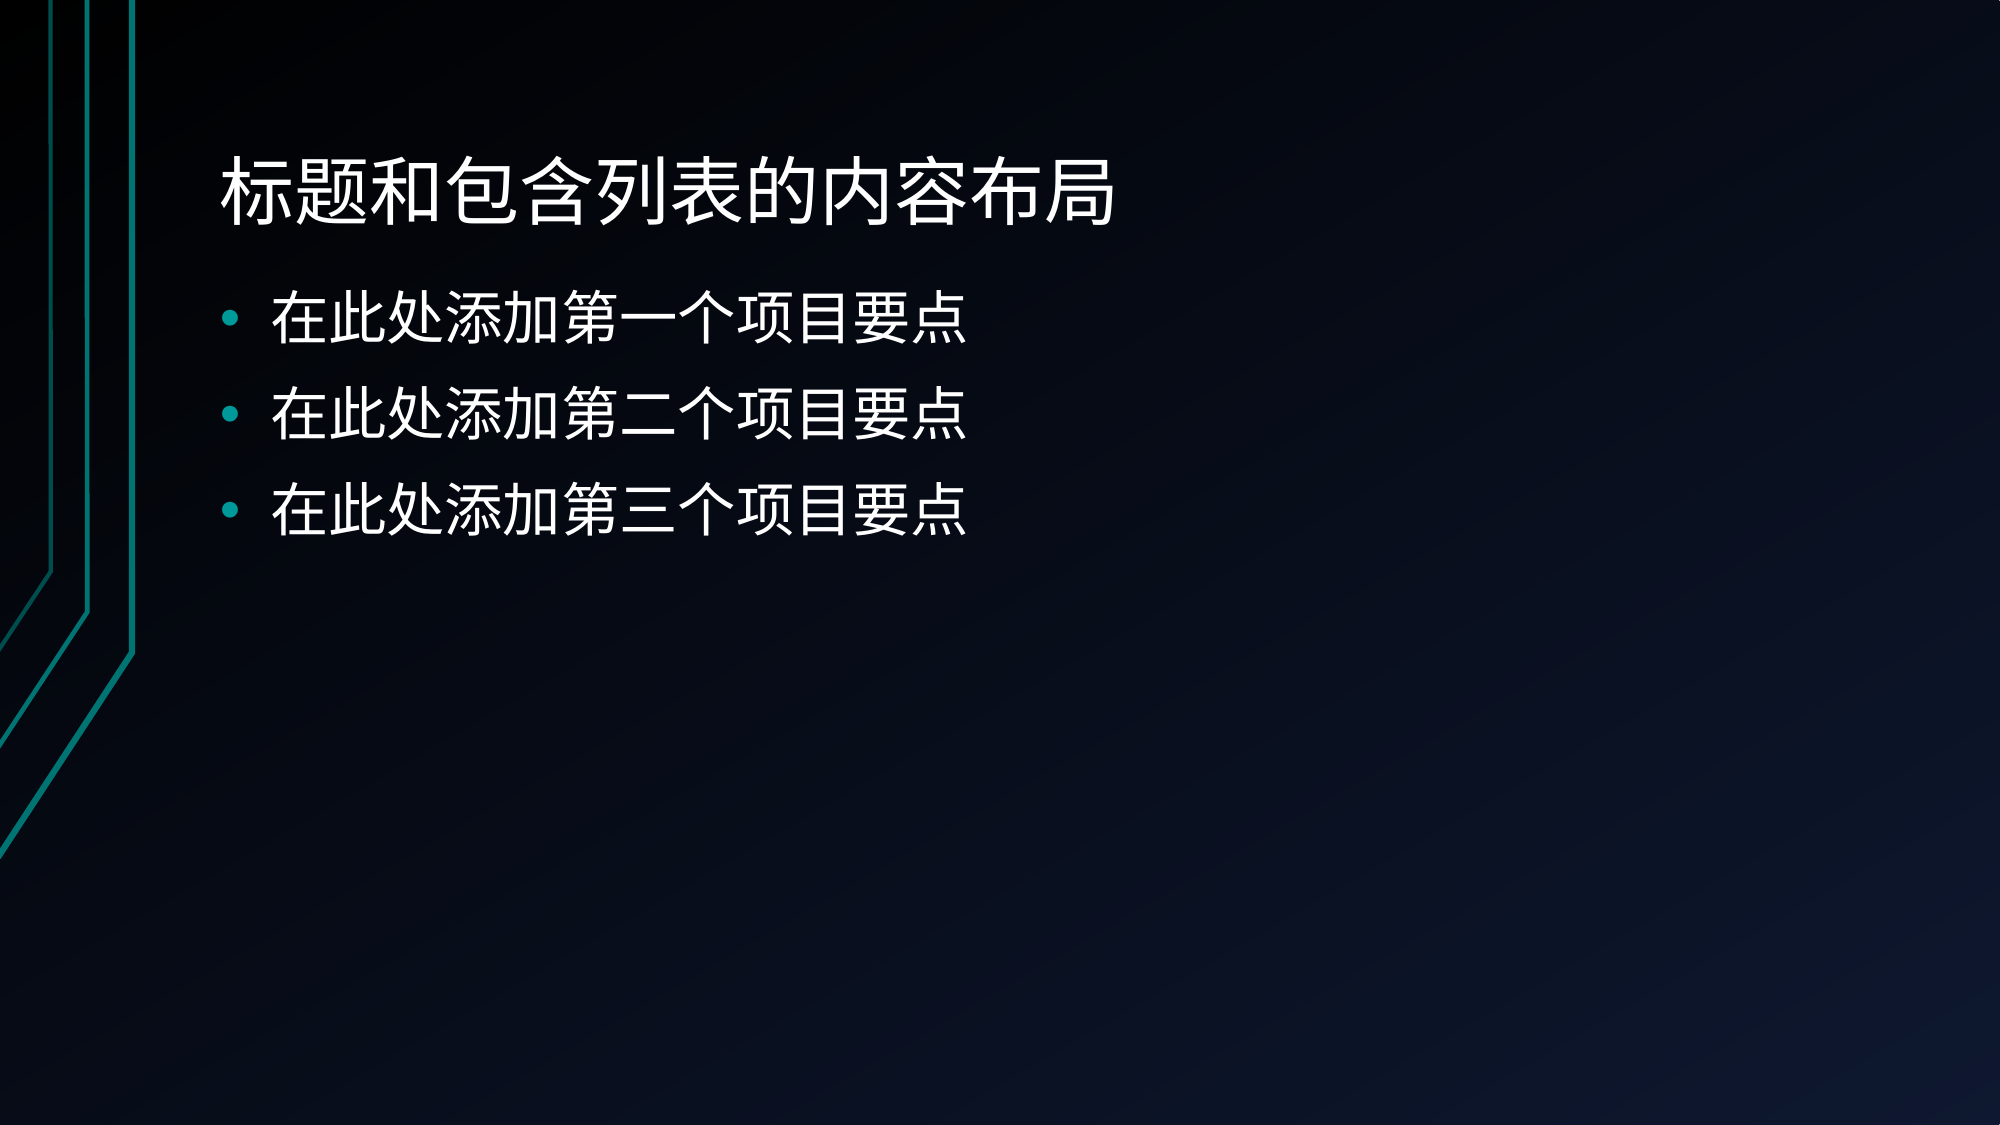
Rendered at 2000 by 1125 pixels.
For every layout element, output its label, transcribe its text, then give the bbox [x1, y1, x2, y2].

list 在此处添加第一个项目要点 在此处添加第二个项目要点 在此处添加第三个项目要点 [199, 279, 1900, 1012]
title 标题和包含列表的内容布局 [199, 45, 1900, 246]
